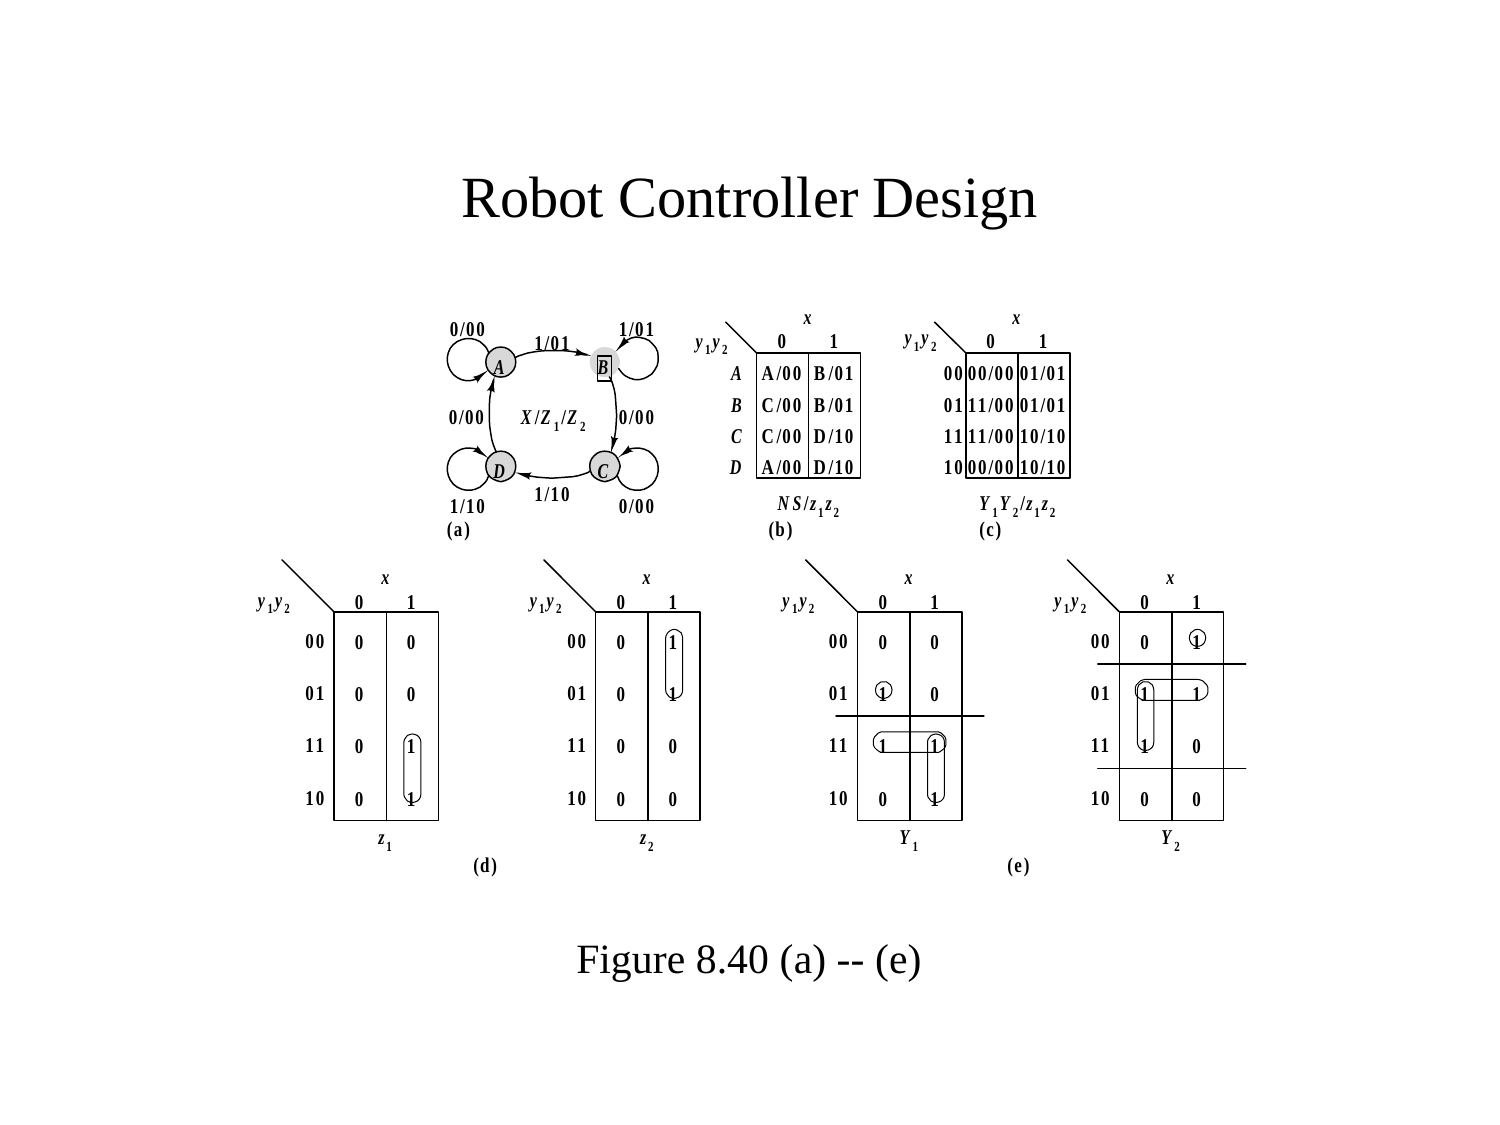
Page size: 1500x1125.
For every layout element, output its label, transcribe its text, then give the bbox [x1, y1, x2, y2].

text_box Figure 8.40 (a) -- (e) [561, 924, 937, 990]
title Robot Controller Design [112, 99, 1388, 288]
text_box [249, 299, 1257, 894]
